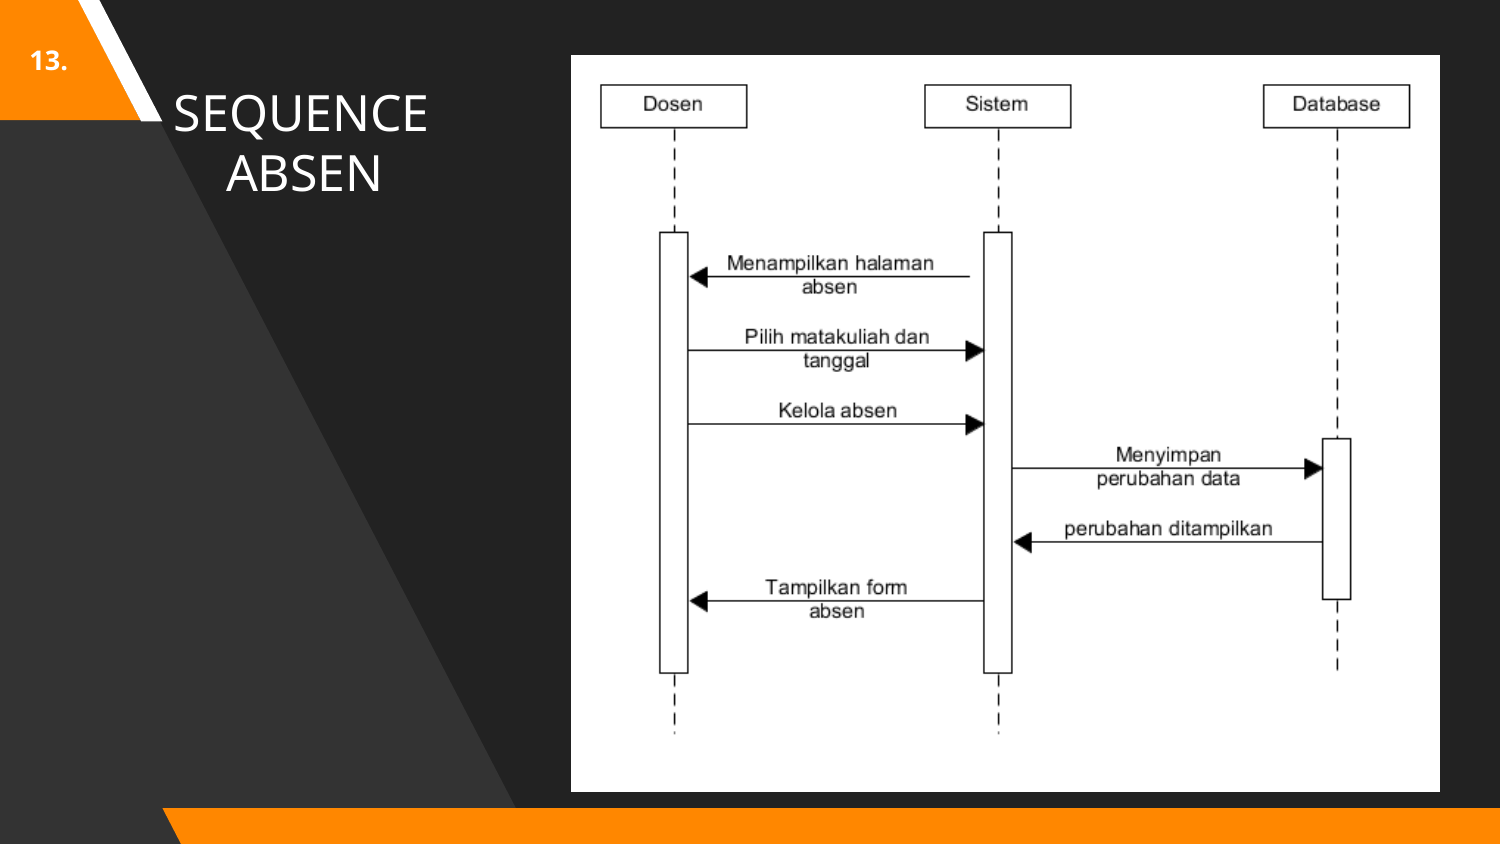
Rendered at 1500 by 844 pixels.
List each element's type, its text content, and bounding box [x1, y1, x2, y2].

picture [571, 55, 1441, 792]
text_box SEQUENCE ABSEN [158, 80, 566, 203]
slide_number 13. [0, 0, 98, 121]
